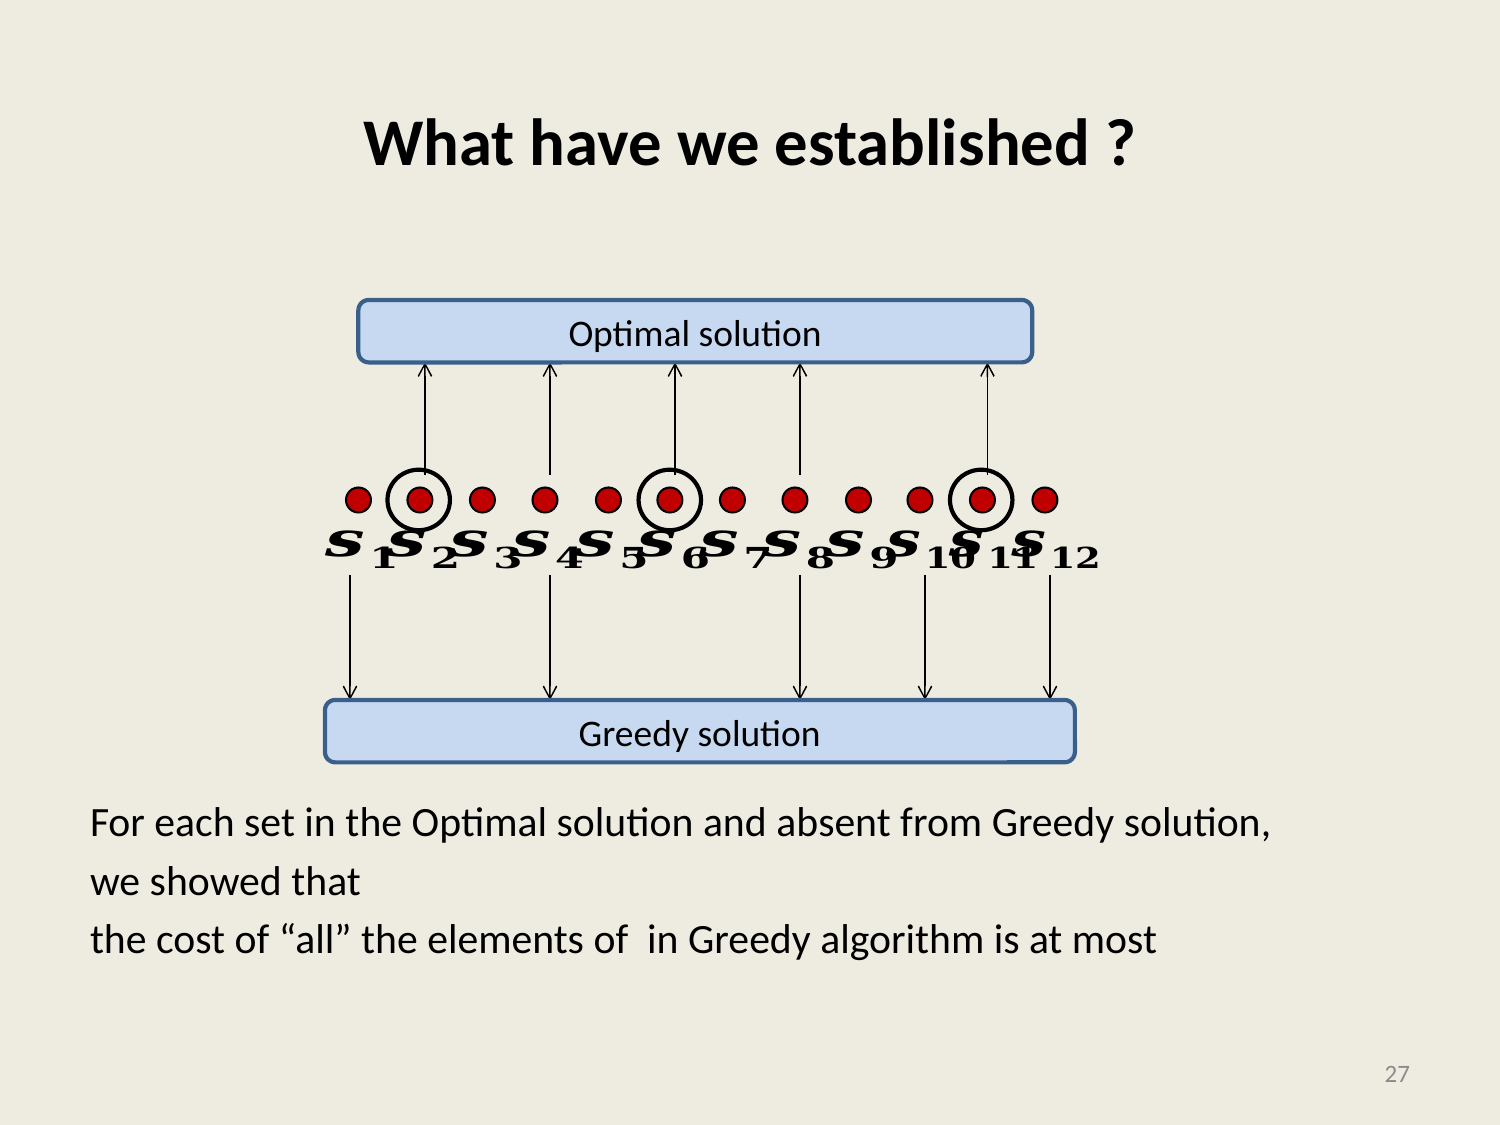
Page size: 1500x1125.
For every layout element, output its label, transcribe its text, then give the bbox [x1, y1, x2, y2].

text_box [987, 469, 1011, 485]
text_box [349, 574, 1051, 701]
slide_number 27 [1074, 1042, 1425, 1103]
text_box [389, 467, 423, 485]
title What have we established ? [75, 45, 1425, 233]
text_box Optimal solution [356, 297, 1035, 365]
text_box Greedy solution [322, 697, 1078, 765]
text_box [424, 362, 988, 476]
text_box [320, 487, 1101, 576]
